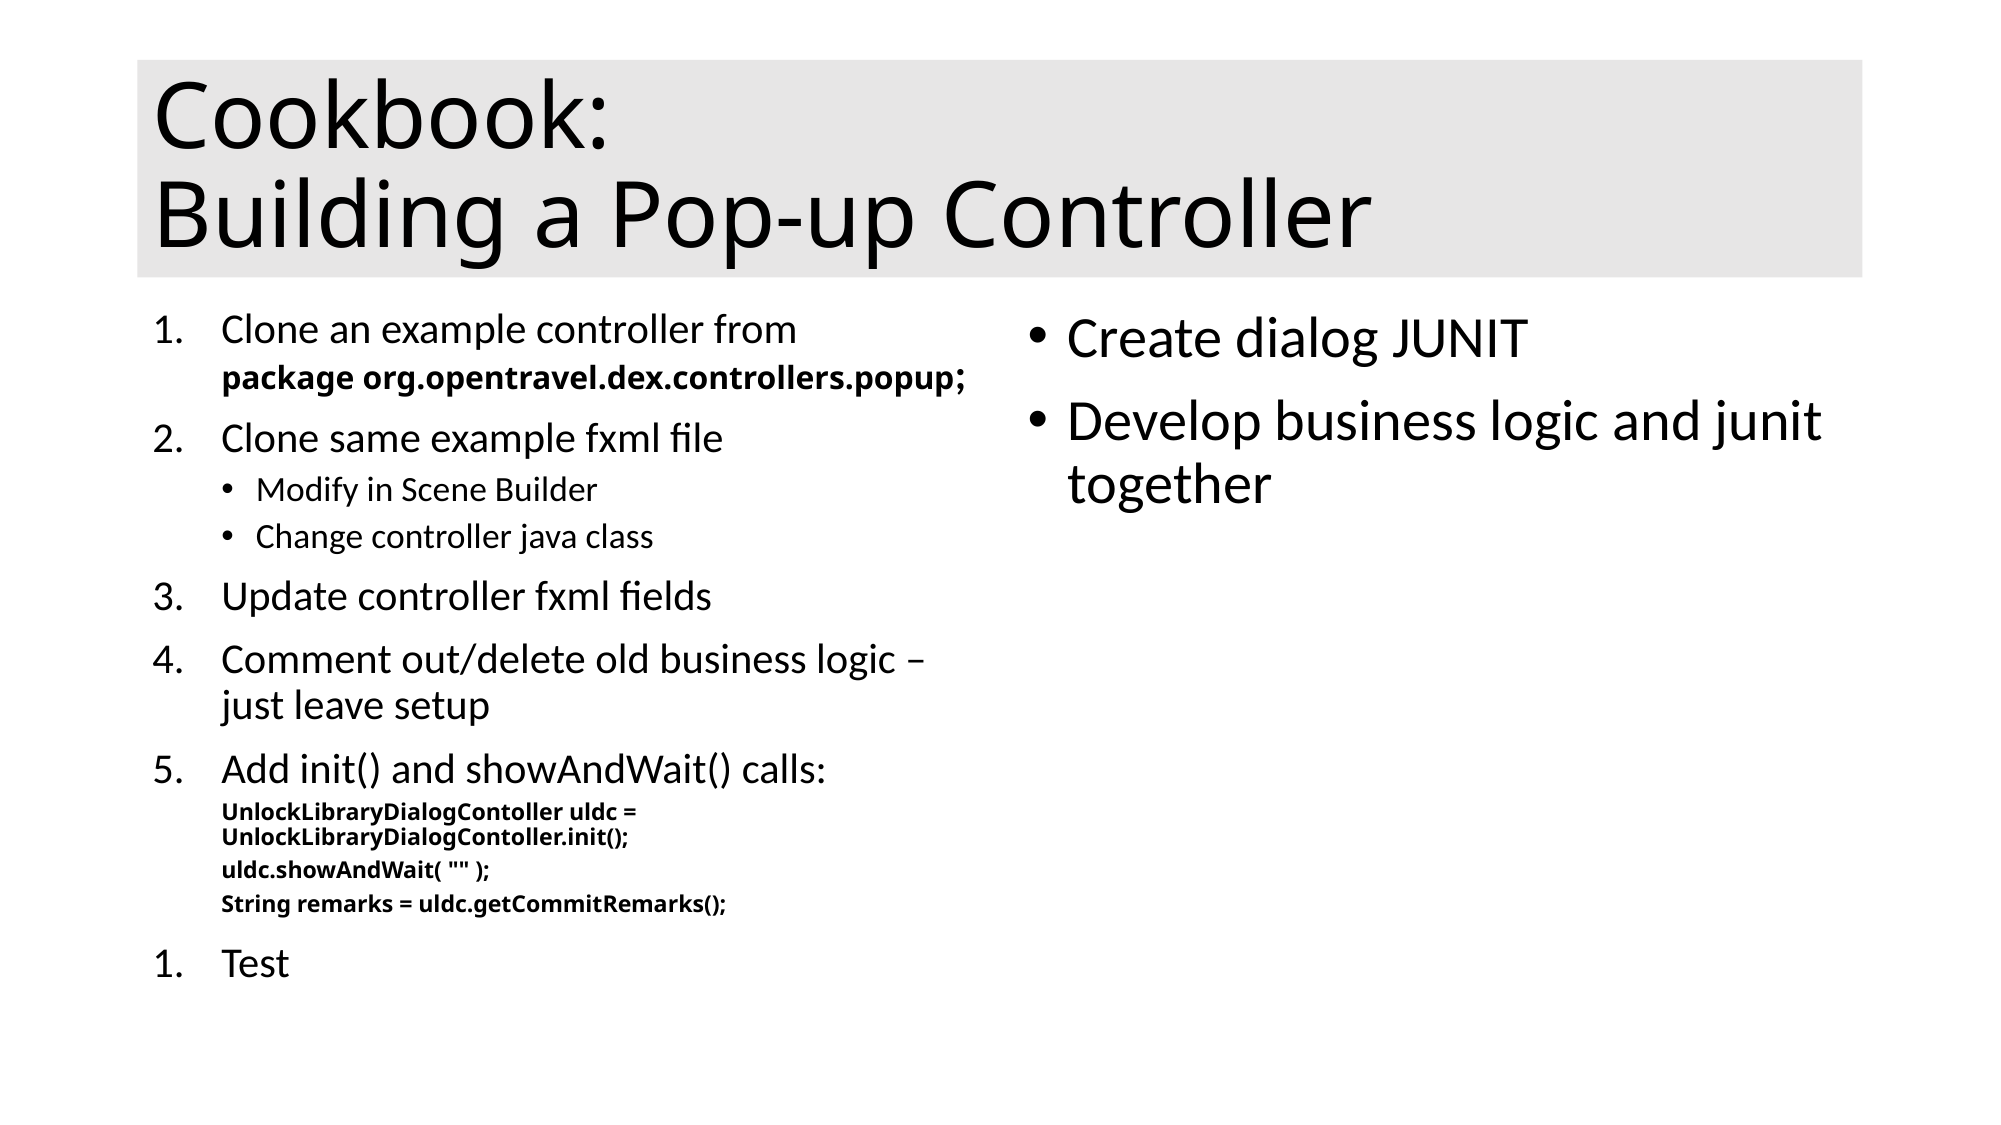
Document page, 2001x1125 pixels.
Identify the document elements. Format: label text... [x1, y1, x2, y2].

list Clone an example controller from package org.opentravel.dex.controllers.popup; Clone same example fxml file Modify in Scene Builder Change controller java class Update controller fxml fields Comment out/delete old business logic – just leave setup Add init() and showAndWait() calls: UnlockLibraryDialogContoller uldc = UnlockLibraryDialogContoller.init(); uldc.showAndWait( "" ); String remarks = uldc.getCommitRemarks(); Test [137, 299, 988, 1014]
list Create dialog JUNIT Develop business logic and junit together [1012, 299, 1863, 1014]
title Cookbook: Building a Pop-up Controller [137, 59, 1863, 278]
